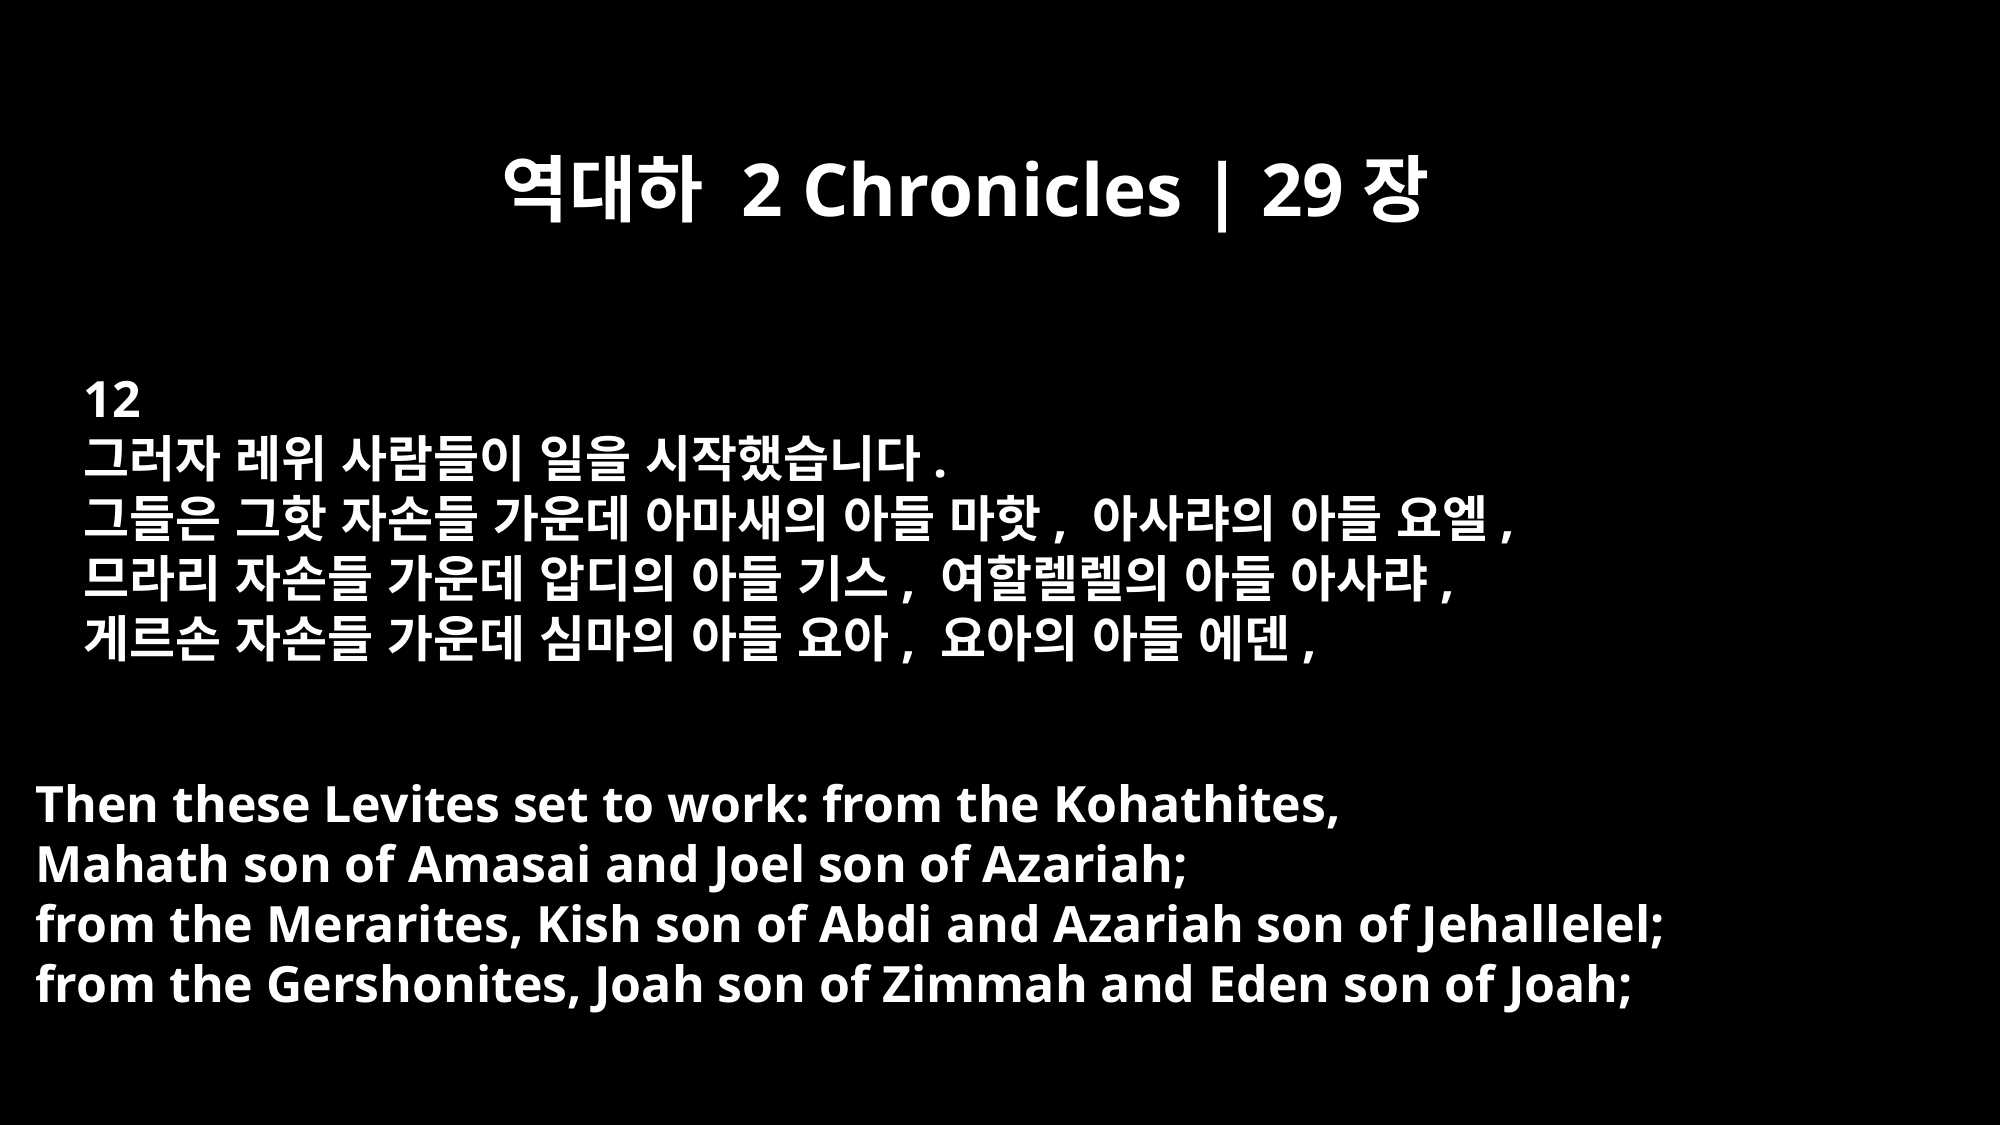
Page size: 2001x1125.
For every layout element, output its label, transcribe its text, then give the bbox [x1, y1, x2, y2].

text_box 역대하 2 Chronicles | 29장 [487, 136, 1445, 239]
text_box Then these Levites set to work: from the Kohathites, Mahath son of Amasai and Joel son of Azariah; from the Merarites, Kish son of Abdi and Azariah son of Jehallelel; from the Gershonites, Joah son of Zimmah and Eden son of Joah; [20, 764, 1681, 1020]
text_box 12 그러자 레위 사람들이 일을 시작했습니다. 그들은 그핫 자손들 가운데 아마새의 아들 마핫, 아사랴의 아들 요엘, 므라리 자손들 가운데 압디의 아들 기스, 여할렐렐의 아들 아사랴, 게르손 자손들 가운데 심마의 아들 요아, 요아의 아들 에덴, [68, 359, 1530, 675]
